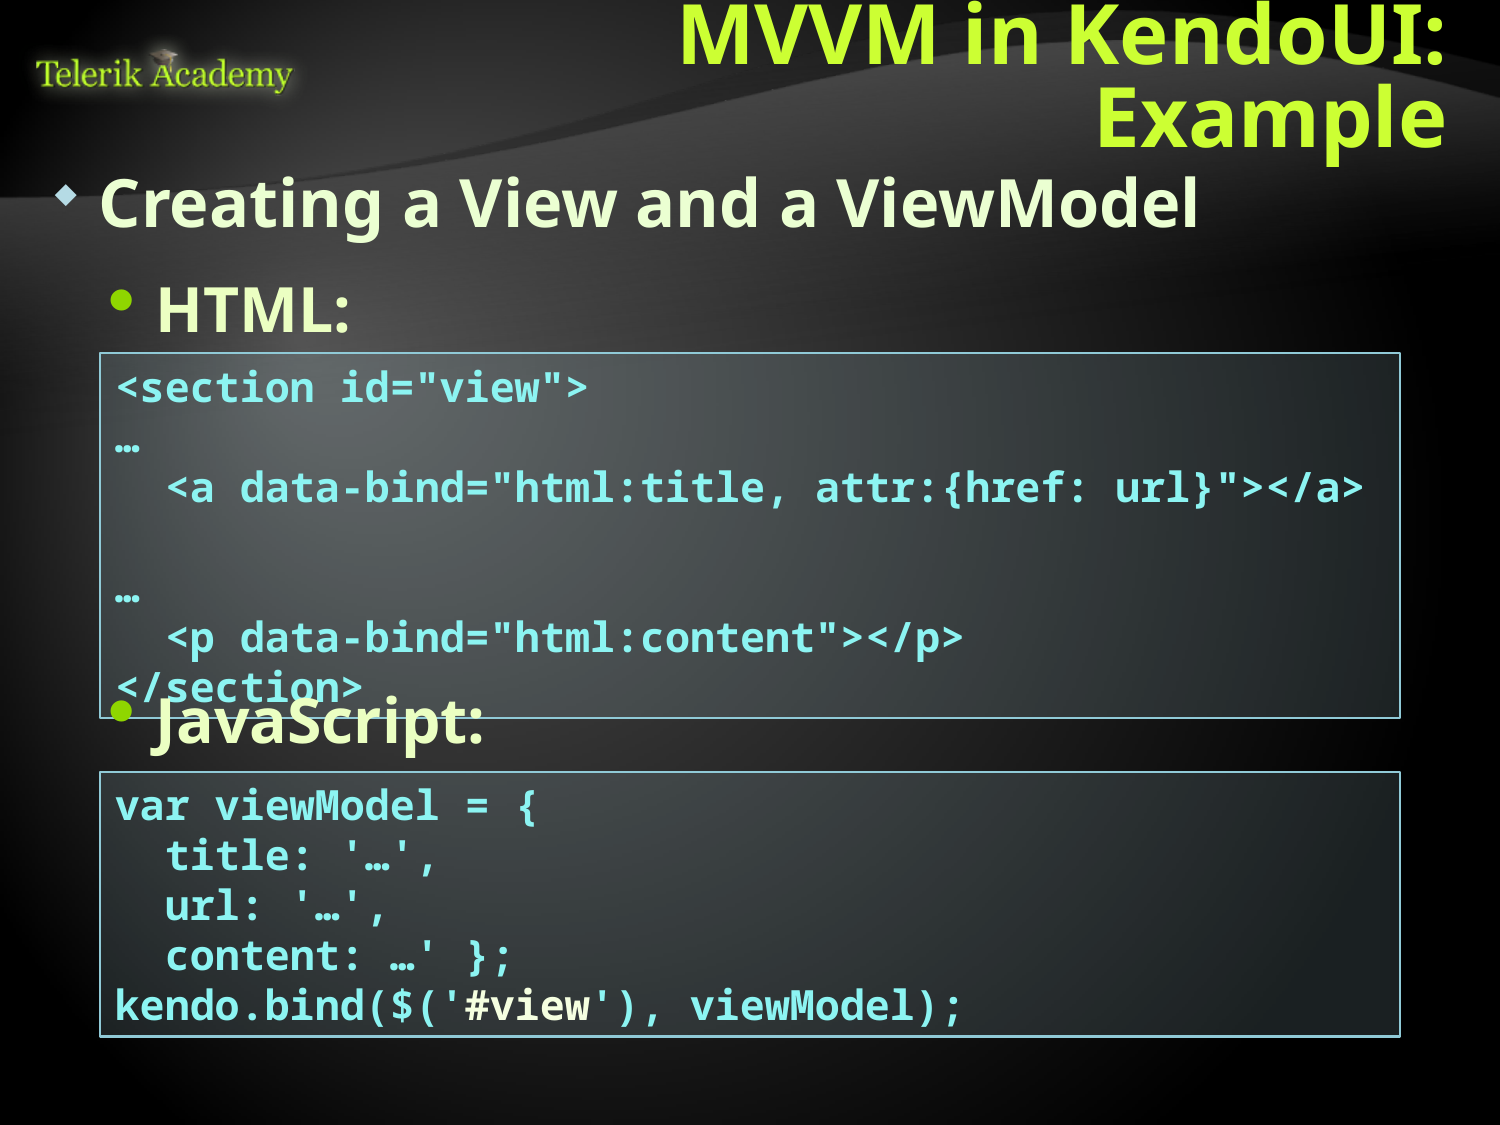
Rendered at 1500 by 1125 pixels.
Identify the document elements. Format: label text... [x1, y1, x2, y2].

text_box var viewModel = { title: '…', url: '…', content: …' }; kendo.bind($('#view'), viewModel); [99, 772, 1400, 1037]
text_box <section id="view"> … <a data-bind="html:title, attr:{href: url}"></a> … <p data-bind="html:content"></p> </section> [99, 353, 1400, 669]
title MVVM in KendoUI: Example [16, 12, 1463, 149]
picture [0, 0, 1500, 1125]
list Creating a View and a ViewModel HTML: [37, 149, 1463, 354]
text_box JavaScript: [37, 669, 1463, 772]
